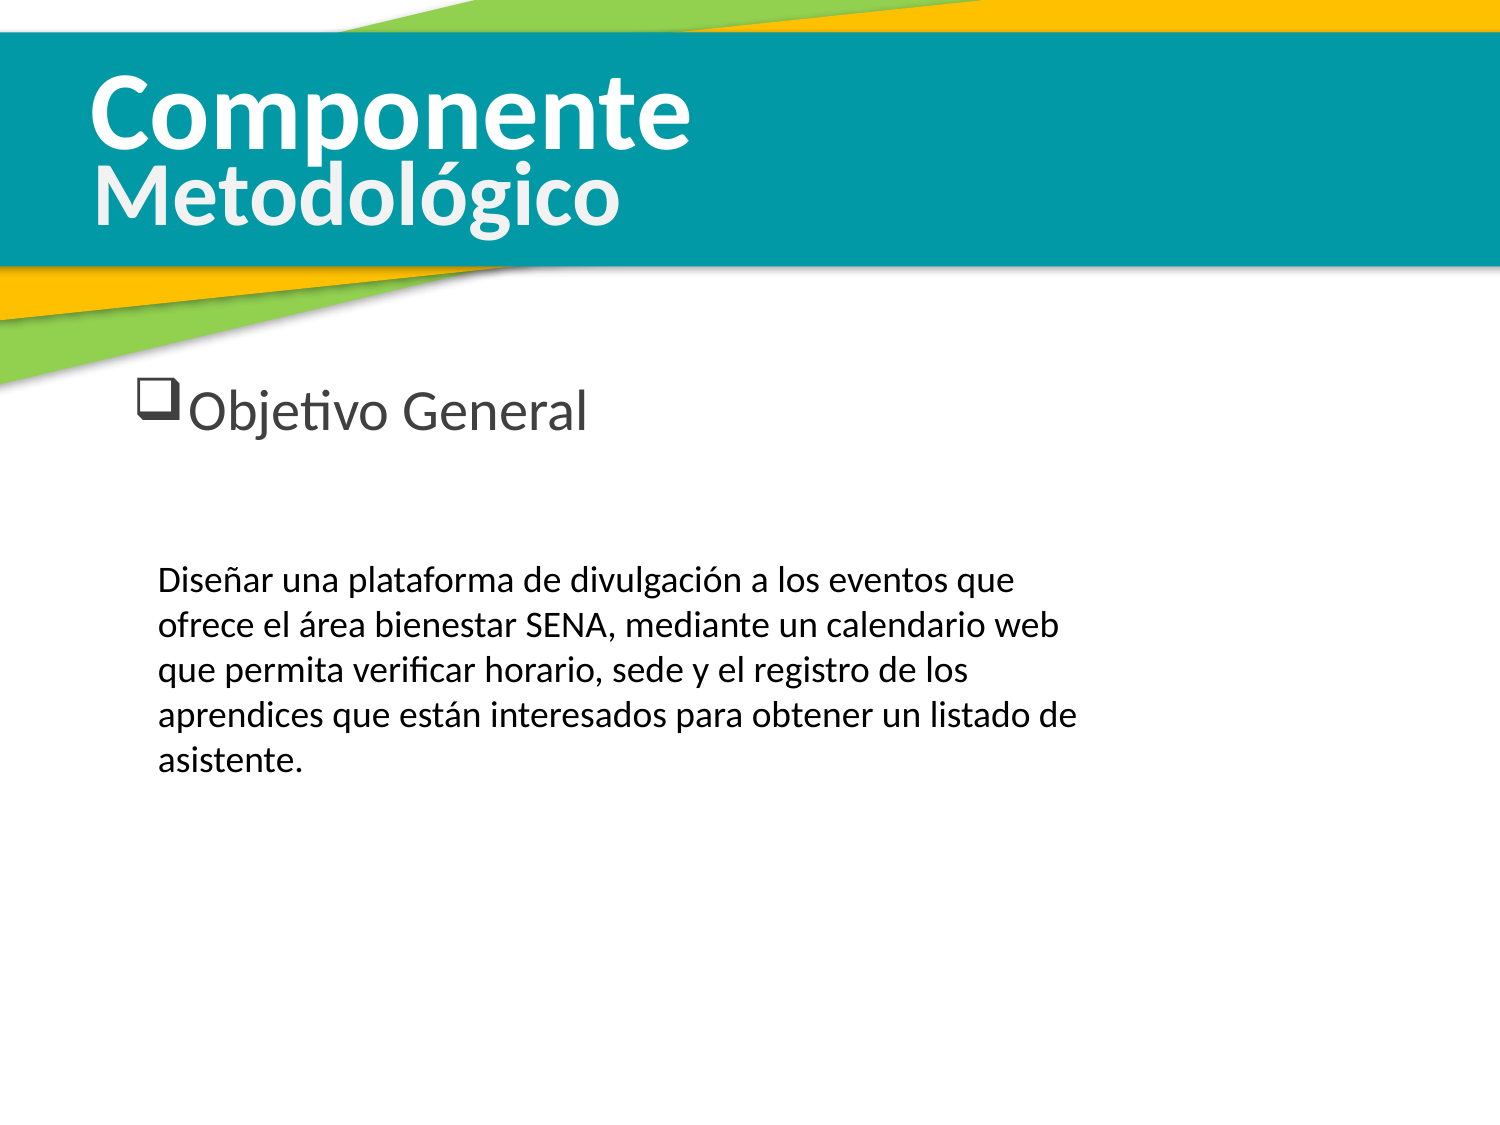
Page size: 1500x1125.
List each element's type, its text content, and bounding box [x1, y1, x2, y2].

text_box Objetivo General [117, 364, 1020, 468]
text_box Metodológico [77, 92, 1291, 286]
text_box Diseñar una plataforma de divulgación a los eventos que ofrece el área bienestar SENA, mediante un calendario web que permita verificar horario, sede y el registro de los aprendices que están interesados para obtener un listado de asistente. [143, 547, 1134, 788]
text_box Componente [75, 27, 1005, 181]
